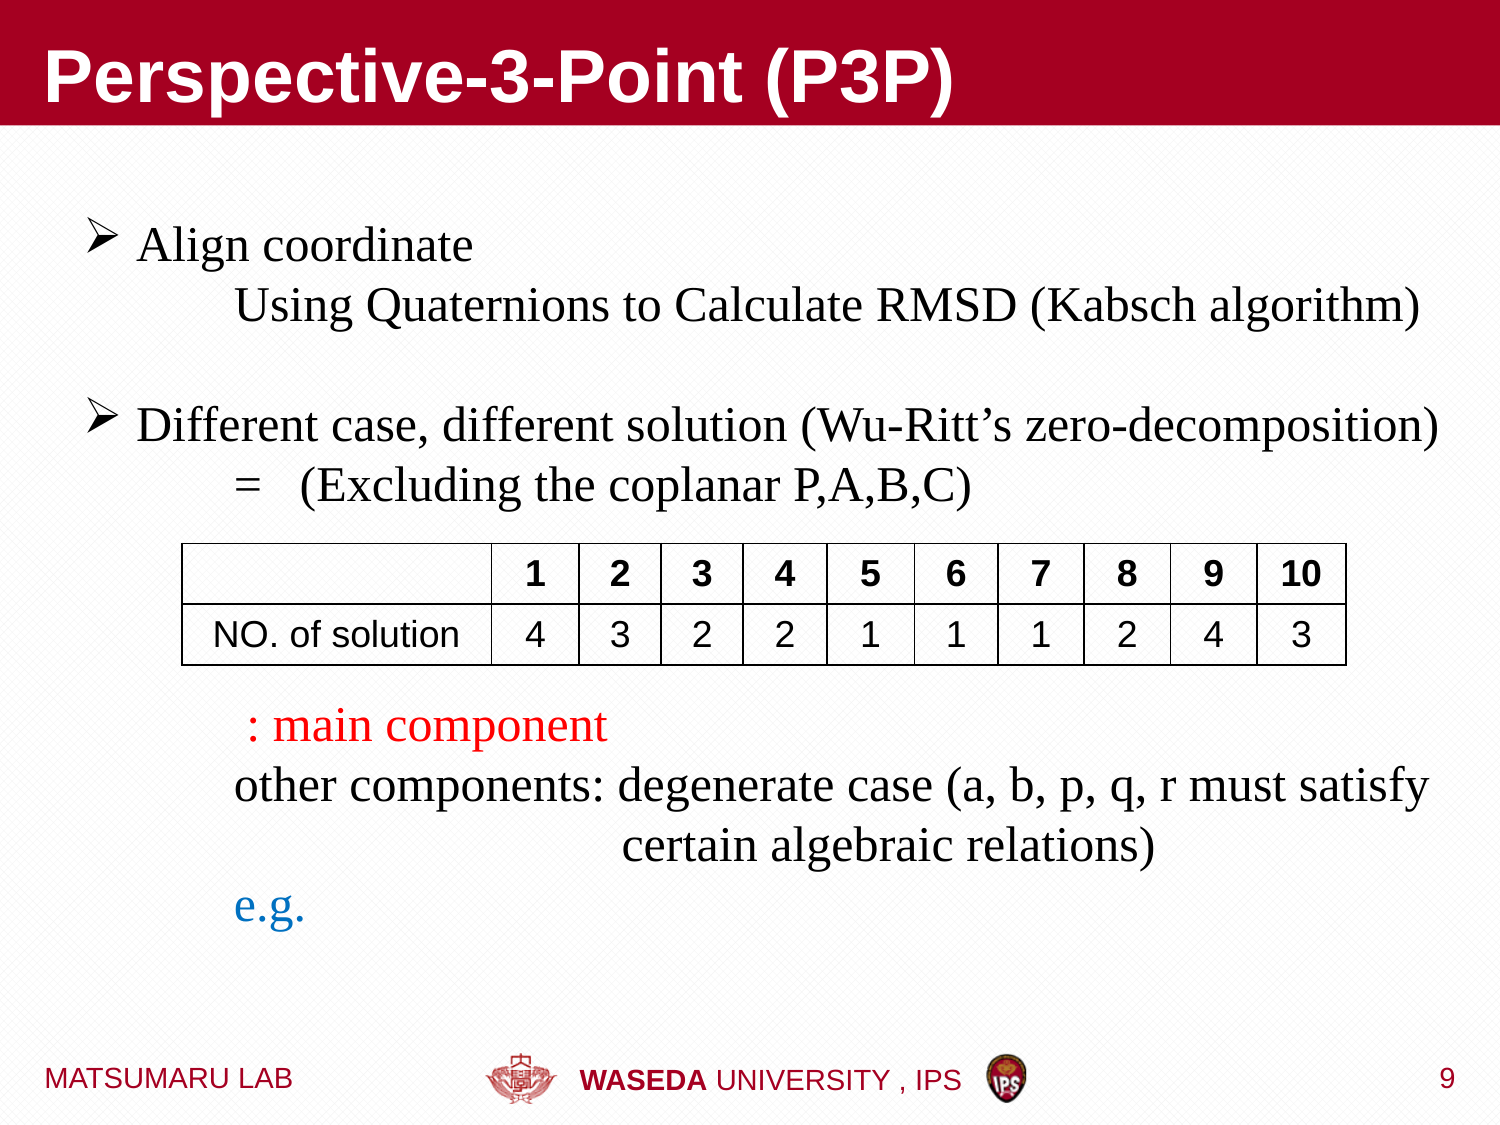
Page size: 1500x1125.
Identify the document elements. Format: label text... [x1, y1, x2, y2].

slide_number 9 [1145, 1051, 1471, 1112]
footer WASEDA UNIVERSITY , IPS [564, 1053, 1040, 1114]
slide_number MATSUMARU LAB [29, 1051, 355, 1109]
picture [484, 1053, 560, 1112]
picture [971, 1050, 1043, 1107]
title Perspective-3-Point (P3P) [0, 0, 1500, 126]
